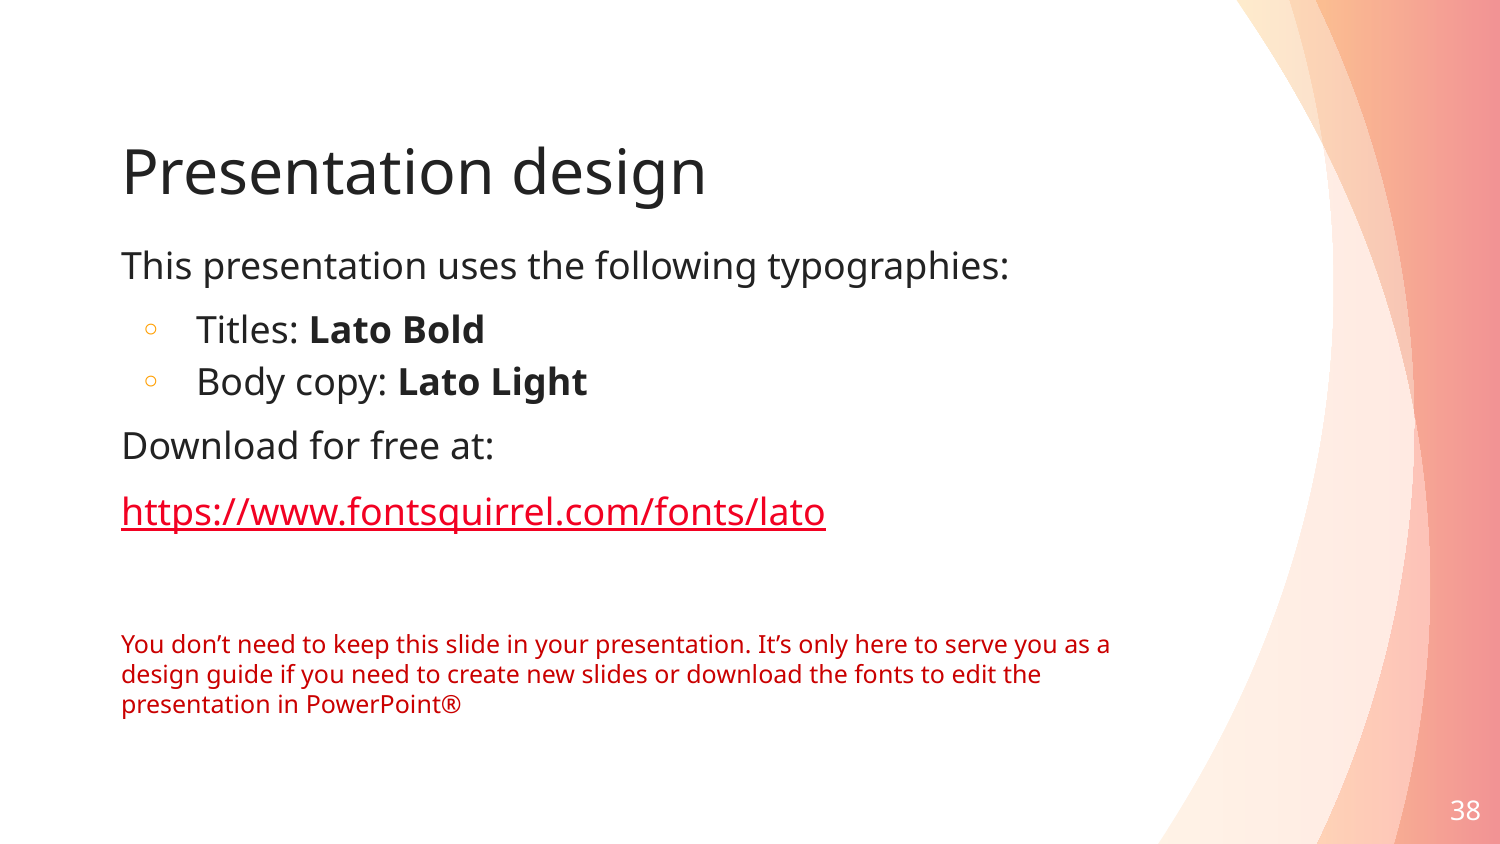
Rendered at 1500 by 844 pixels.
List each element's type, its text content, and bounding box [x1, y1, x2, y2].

title Presentation design [121, 84, 1111, 207]
text_box You don’t need to keep this slide in your presentation. It’s only here to serve you as a design guide if you need to create new slides or download the fonts to edit the presentation in PowerPoint® [121, 628, 1136, 742]
list This presentation uses the following typographies: Titles: Lato Bold Body copy: Lato Light Download for free at: https://www.fontsquirrel.com/fonts/lato [121, 242, 1111, 628]
slide_number 38 [1391, 779, 1482, 844]
